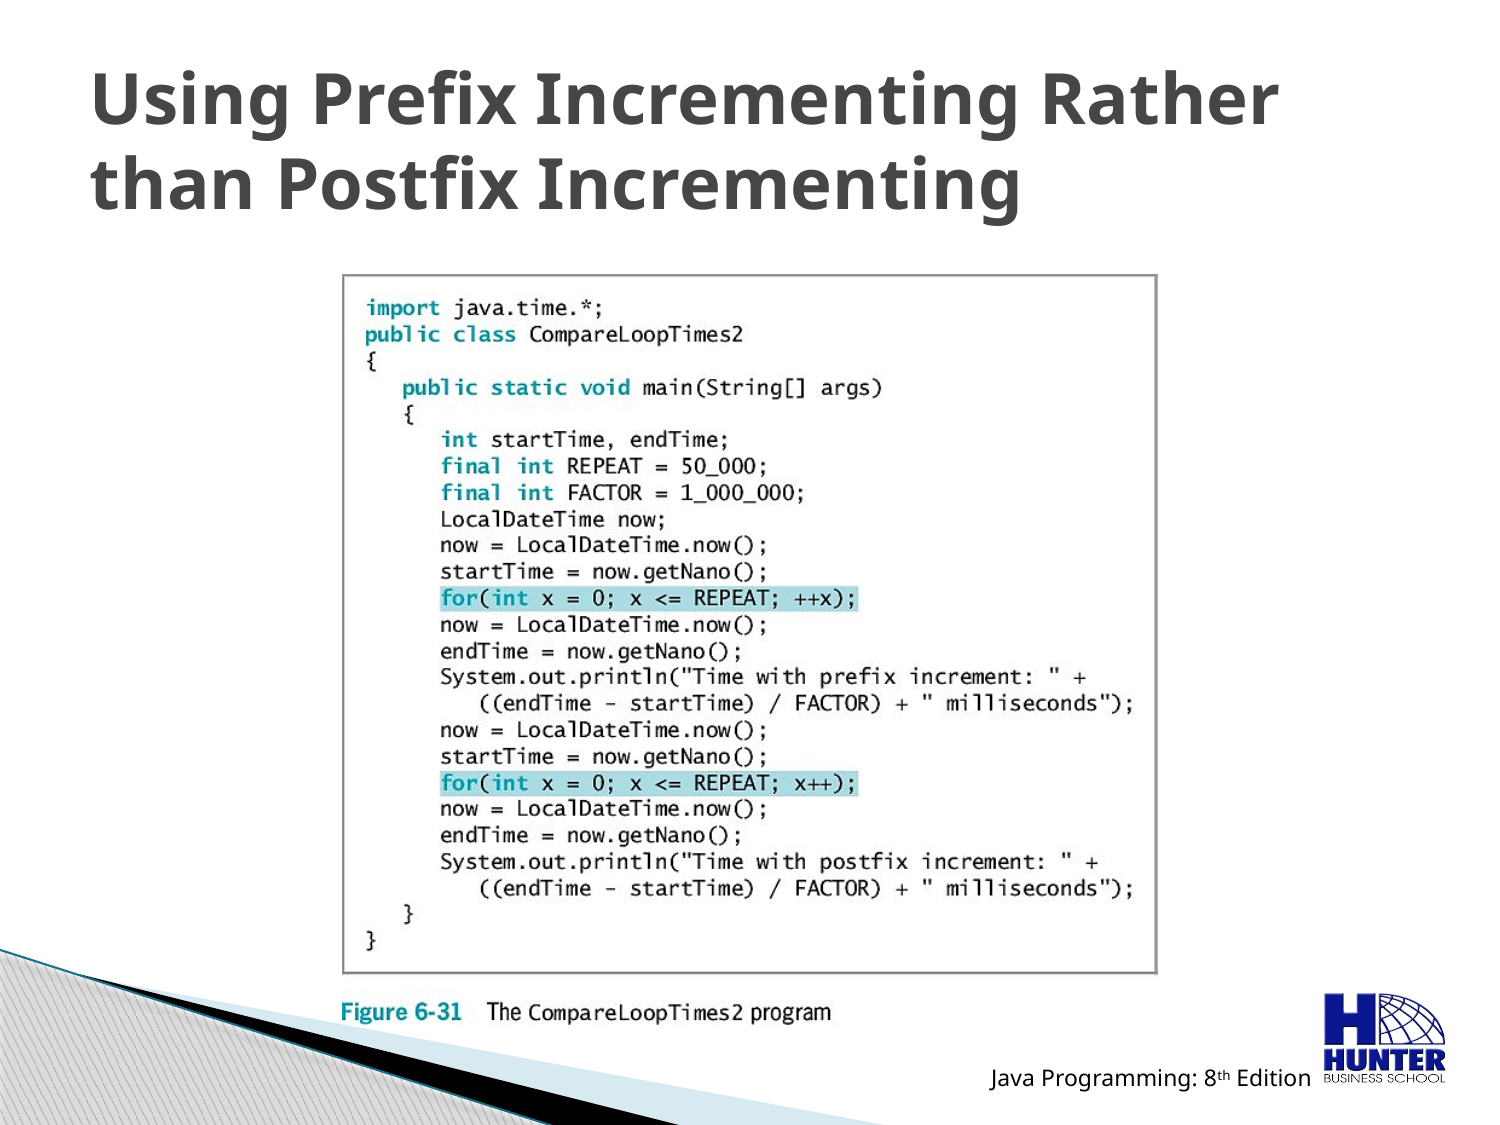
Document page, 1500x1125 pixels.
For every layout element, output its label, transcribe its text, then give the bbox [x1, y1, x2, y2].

picture [1324, 993, 1446, 1084]
title Using Prefix Incrementing Rather than Postfix Incrementing [75, 45, 1425, 233]
picture [342, 274, 1158, 1026]
